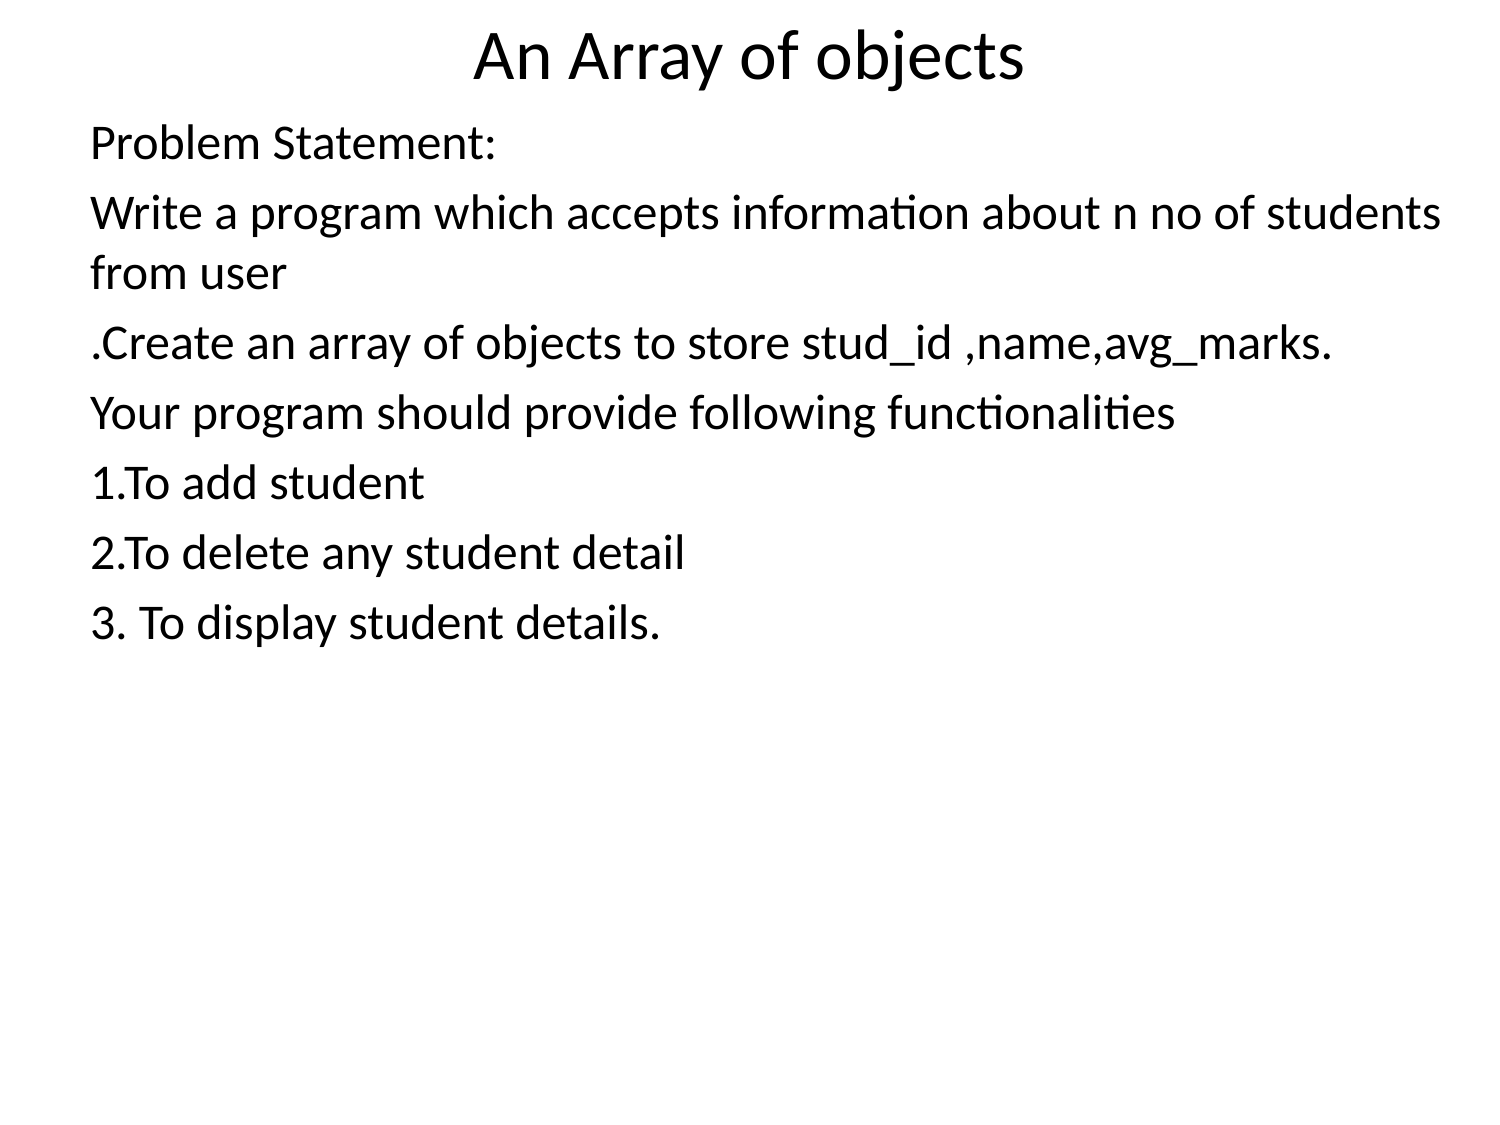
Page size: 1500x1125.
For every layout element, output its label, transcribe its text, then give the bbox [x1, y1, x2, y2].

list Problem Statement: Write a program which accepts information about n no of students from user .Create an array of objects to store stud_id ,name,avg_marks. Your program should provide following functionalities 1.To add student 2.To delete any student detail 3. To display student details. [75, 101, 1471, 1106]
title An Array of objects [75, 0, 1425, 101]
